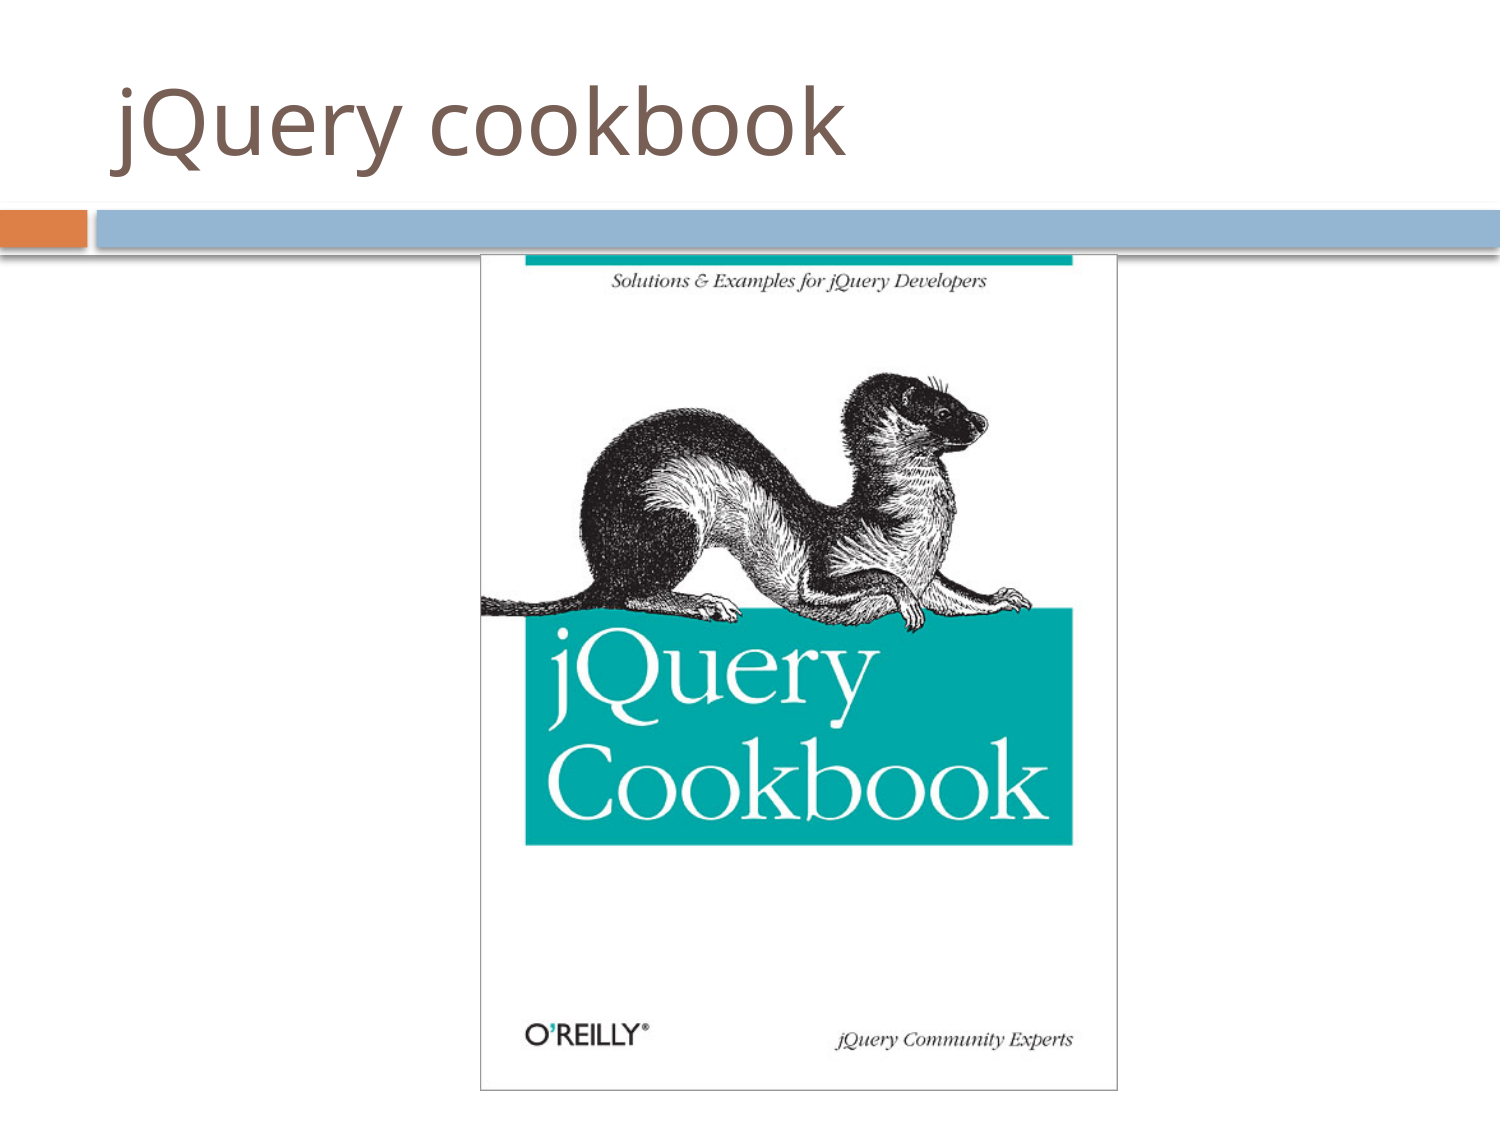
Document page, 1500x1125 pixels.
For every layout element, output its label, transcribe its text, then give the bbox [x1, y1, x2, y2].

title jQuery cookbook [100, 37, 1438, 200]
picture [480, 254, 1118, 1092]
